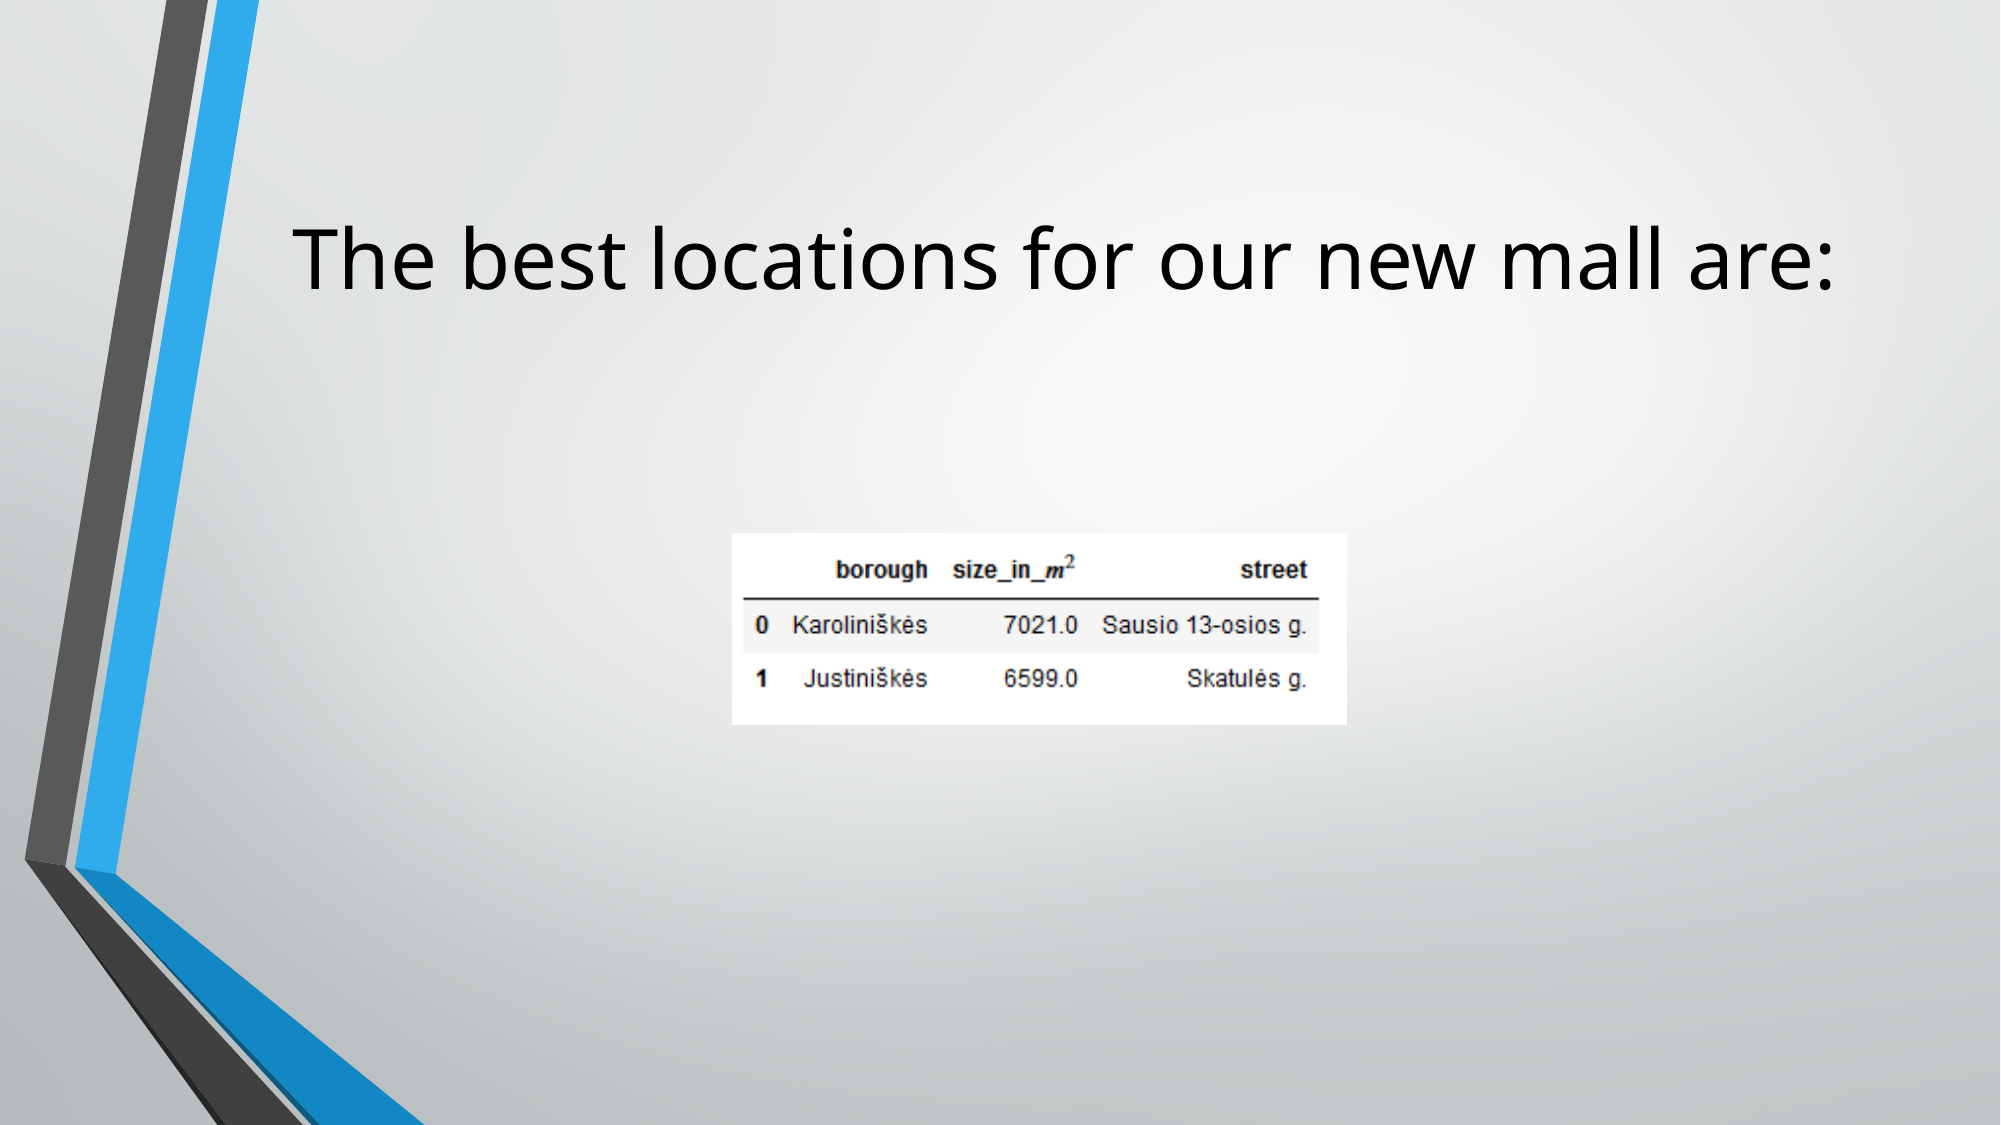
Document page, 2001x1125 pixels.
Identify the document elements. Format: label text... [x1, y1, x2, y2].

title The best locations for our new mall are: [243, 112, 1887, 400]
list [731, 533, 1348, 726]
